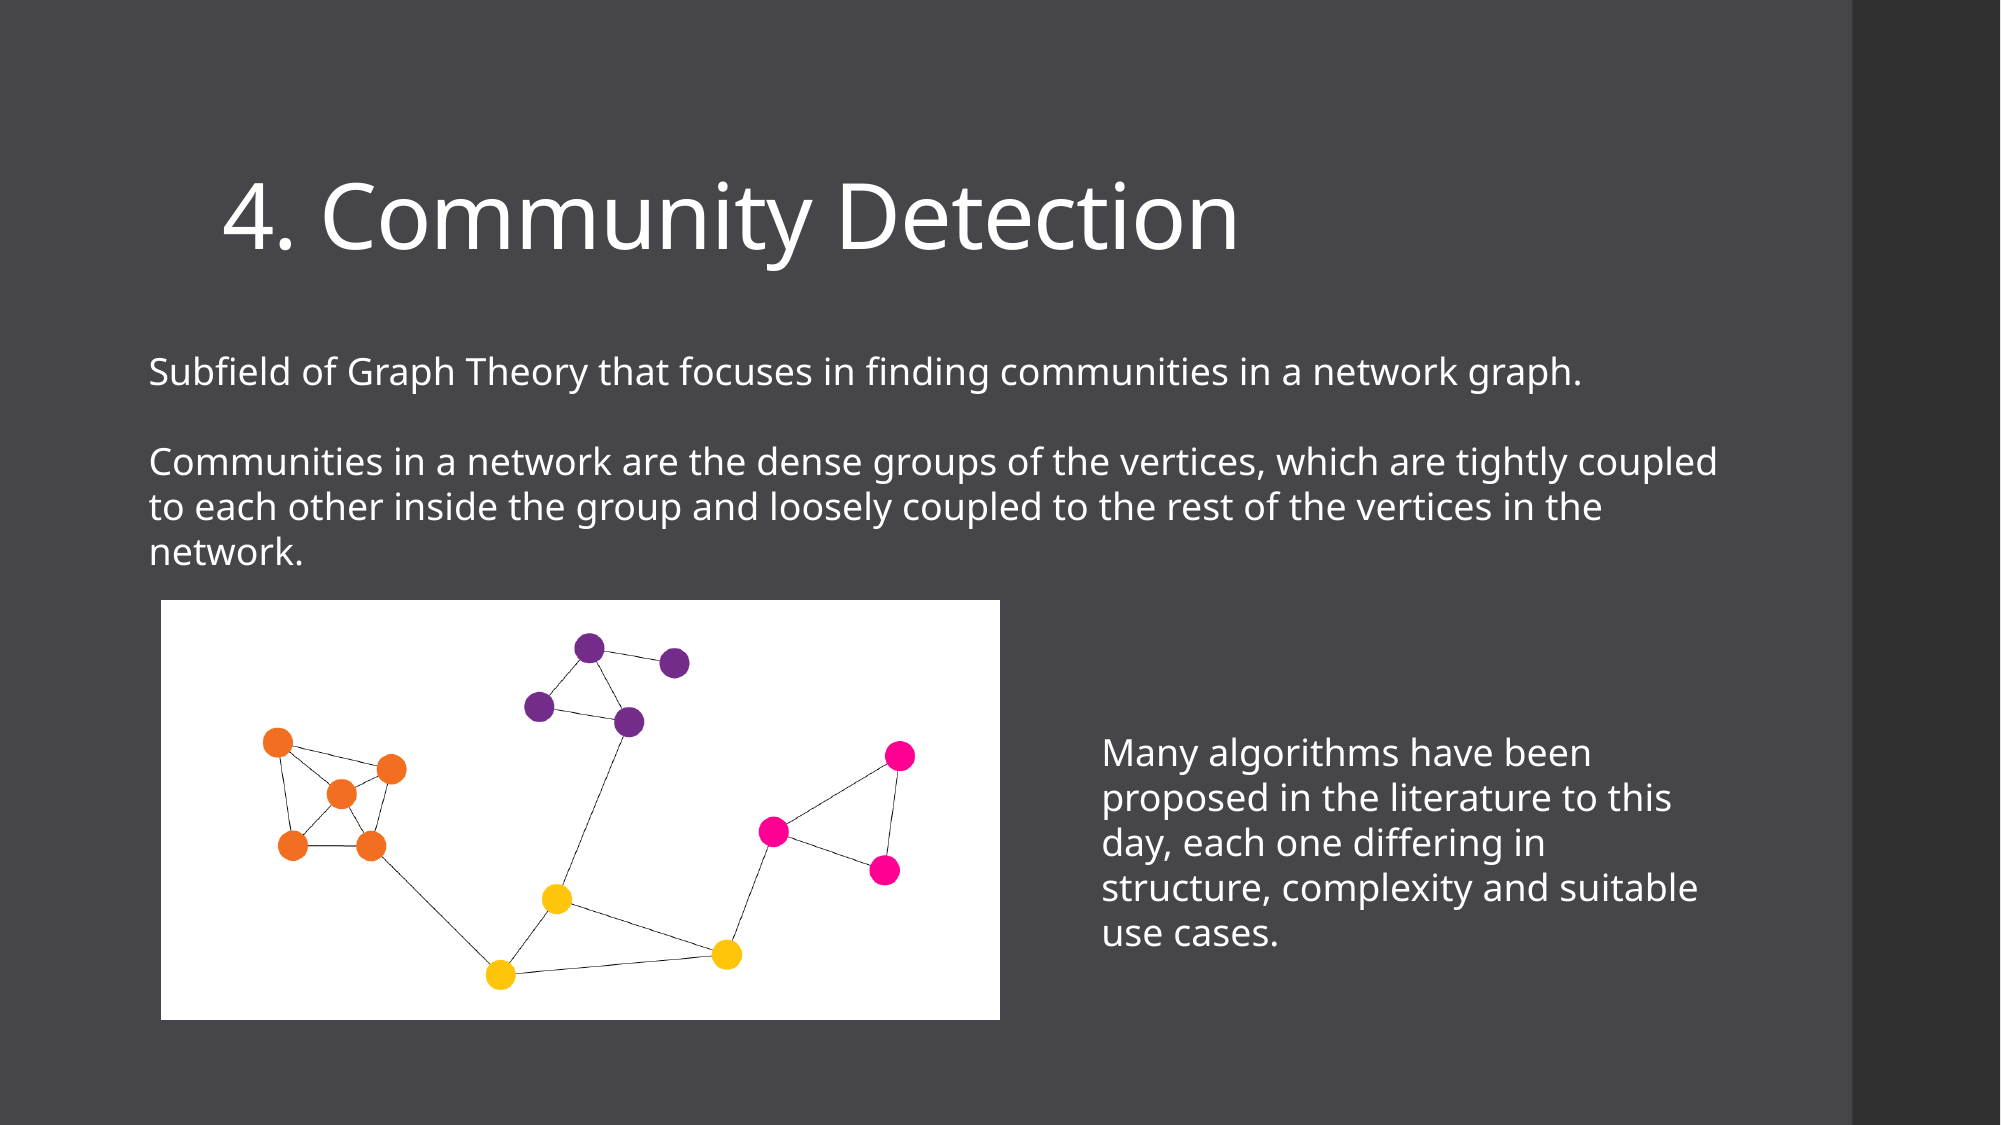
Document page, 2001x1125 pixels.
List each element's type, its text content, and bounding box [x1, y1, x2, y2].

picture [160, 600, 1001, 1021]
text_box Subfield of Graph Theory that focuses in finding communities in a network graph. Communities in a network are the dense groups of the vertices, which are tightly coupled to each other inside the group and loosely coupled to the rest of the vertices in the network. [133, 340, 1757, 581]
title 4. Community Detection [206, 60, 1797, 278]
text_box Many algorithms have been proposed in the literature to this day, each one differing in structure, complexity and suitable use cases. [1086, 722, 1742, 962]
